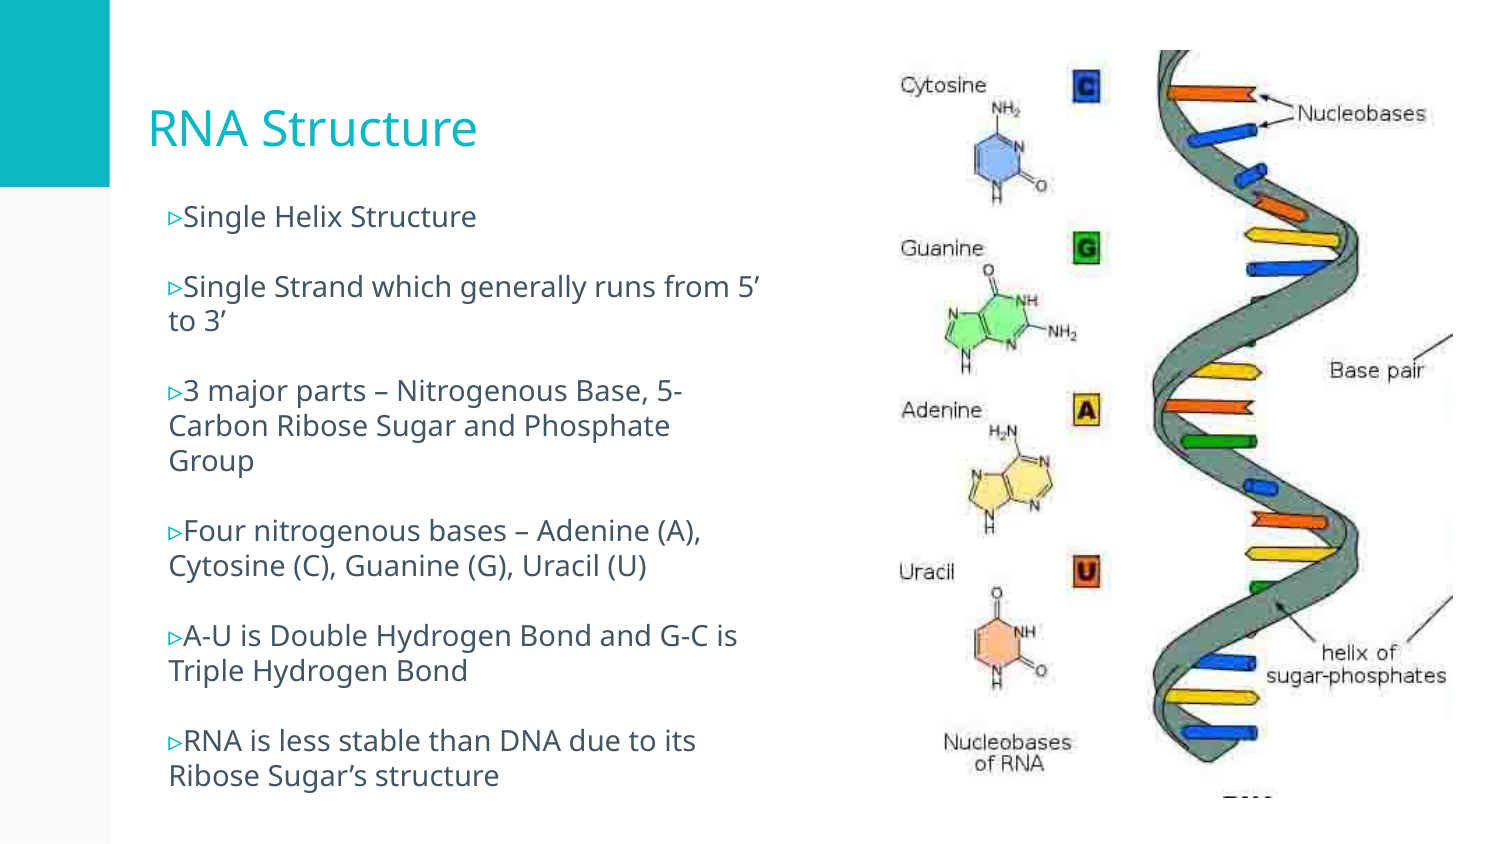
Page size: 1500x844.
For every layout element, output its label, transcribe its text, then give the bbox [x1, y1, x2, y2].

picture [887, 50, 1454, 798]
list Single Helix Structure Single Strand which generally runs from 5’ to 3’ 3 major parts – Nitrogenous Base, 5-Carbon Ribose Sugar and Phosphate Group Four nitrogenous bases – Adenine (A), Cytosine (C), Guanine (G), Uracil (U) A-U is Double Hydrogen Bond and G-C is Triple Hydrogen Bond RNA is less stable than DNA due to its Ribose Sugar’s structure [153, 182, 776, 758]
title RNA Structure [132, 84, 854, 172]
